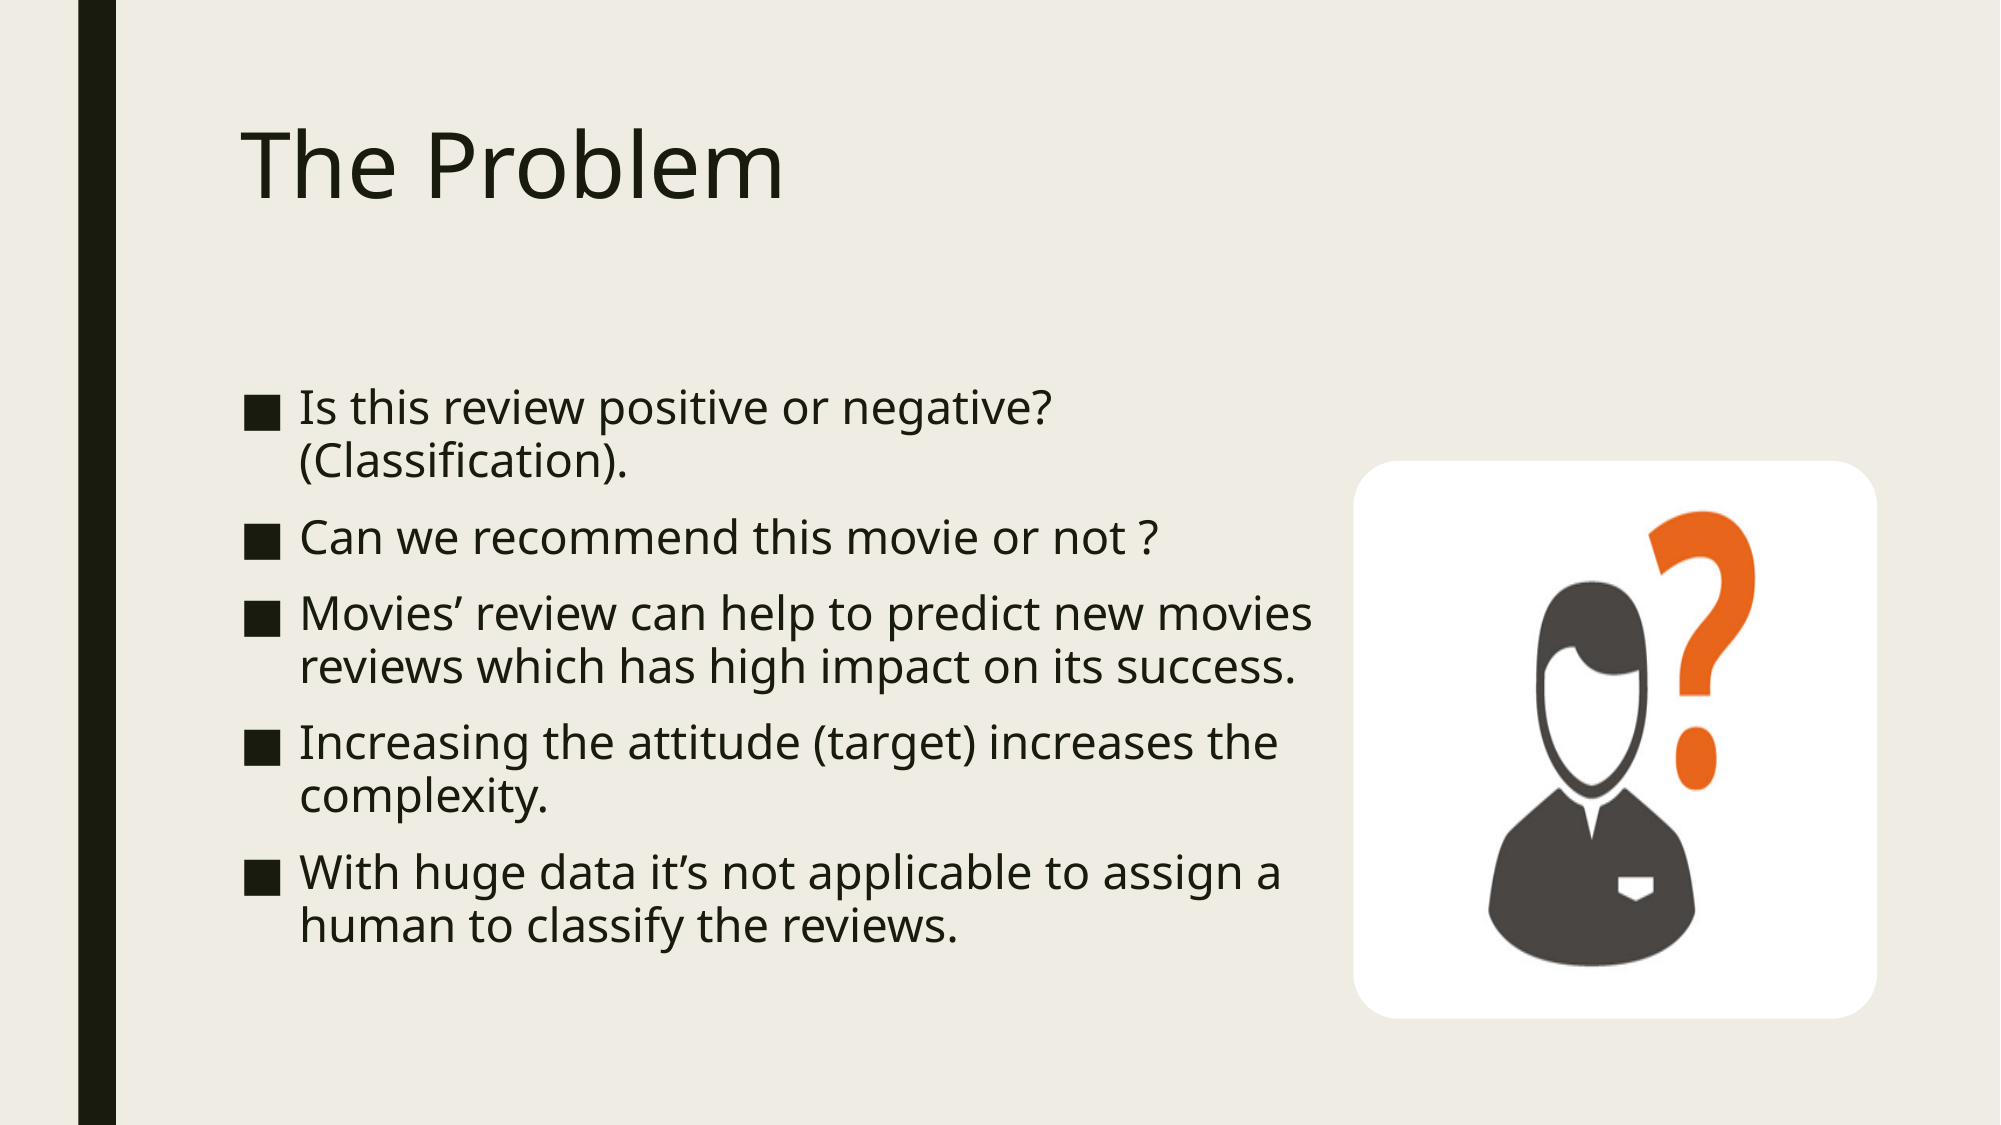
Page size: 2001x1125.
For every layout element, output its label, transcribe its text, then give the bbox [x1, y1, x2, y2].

list Is this review positive or negative? (Classification). Can we recommend this movie or not ? Movies’ review can help to predict new movies reviews which has high impact on its success. Increasing the attitude (target) increases the complexity. With huge data it’s not applicable to assign a human to classify the reviews. [225, 375, 1386, 963]
picture [1353, 460, 1878, 1019]
title The Problem [225, 112, 1800, 357]
